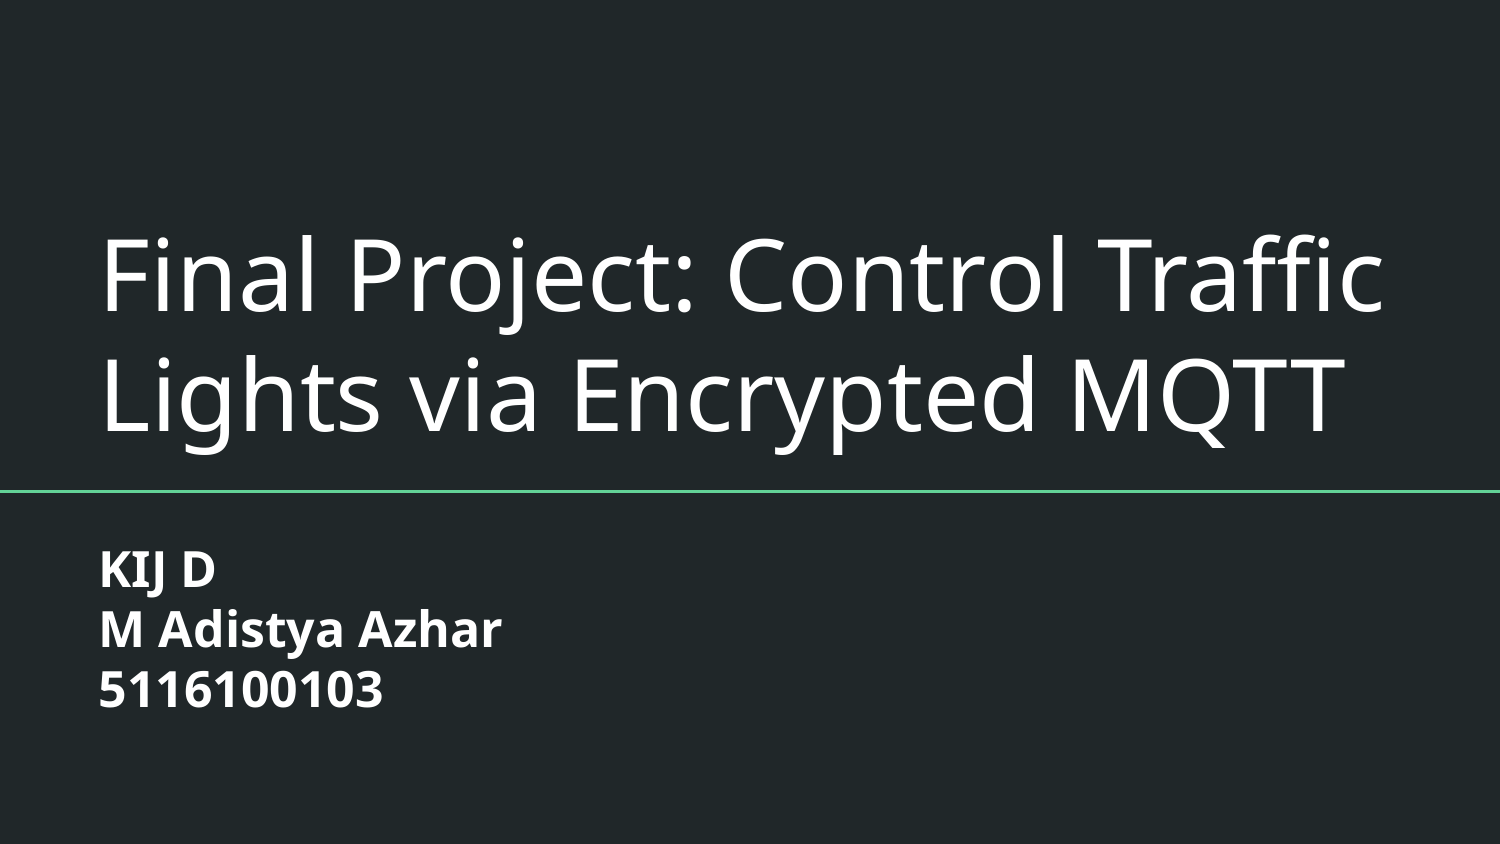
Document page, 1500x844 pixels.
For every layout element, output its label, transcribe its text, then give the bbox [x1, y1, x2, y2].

subtitle KIJ D M Adistya Azhar 5116100103 [83, 522, 1417, 626]
title Final Project: Control Traffic Lights via Encrypted MQTT [83, 206, 1417, 467]
